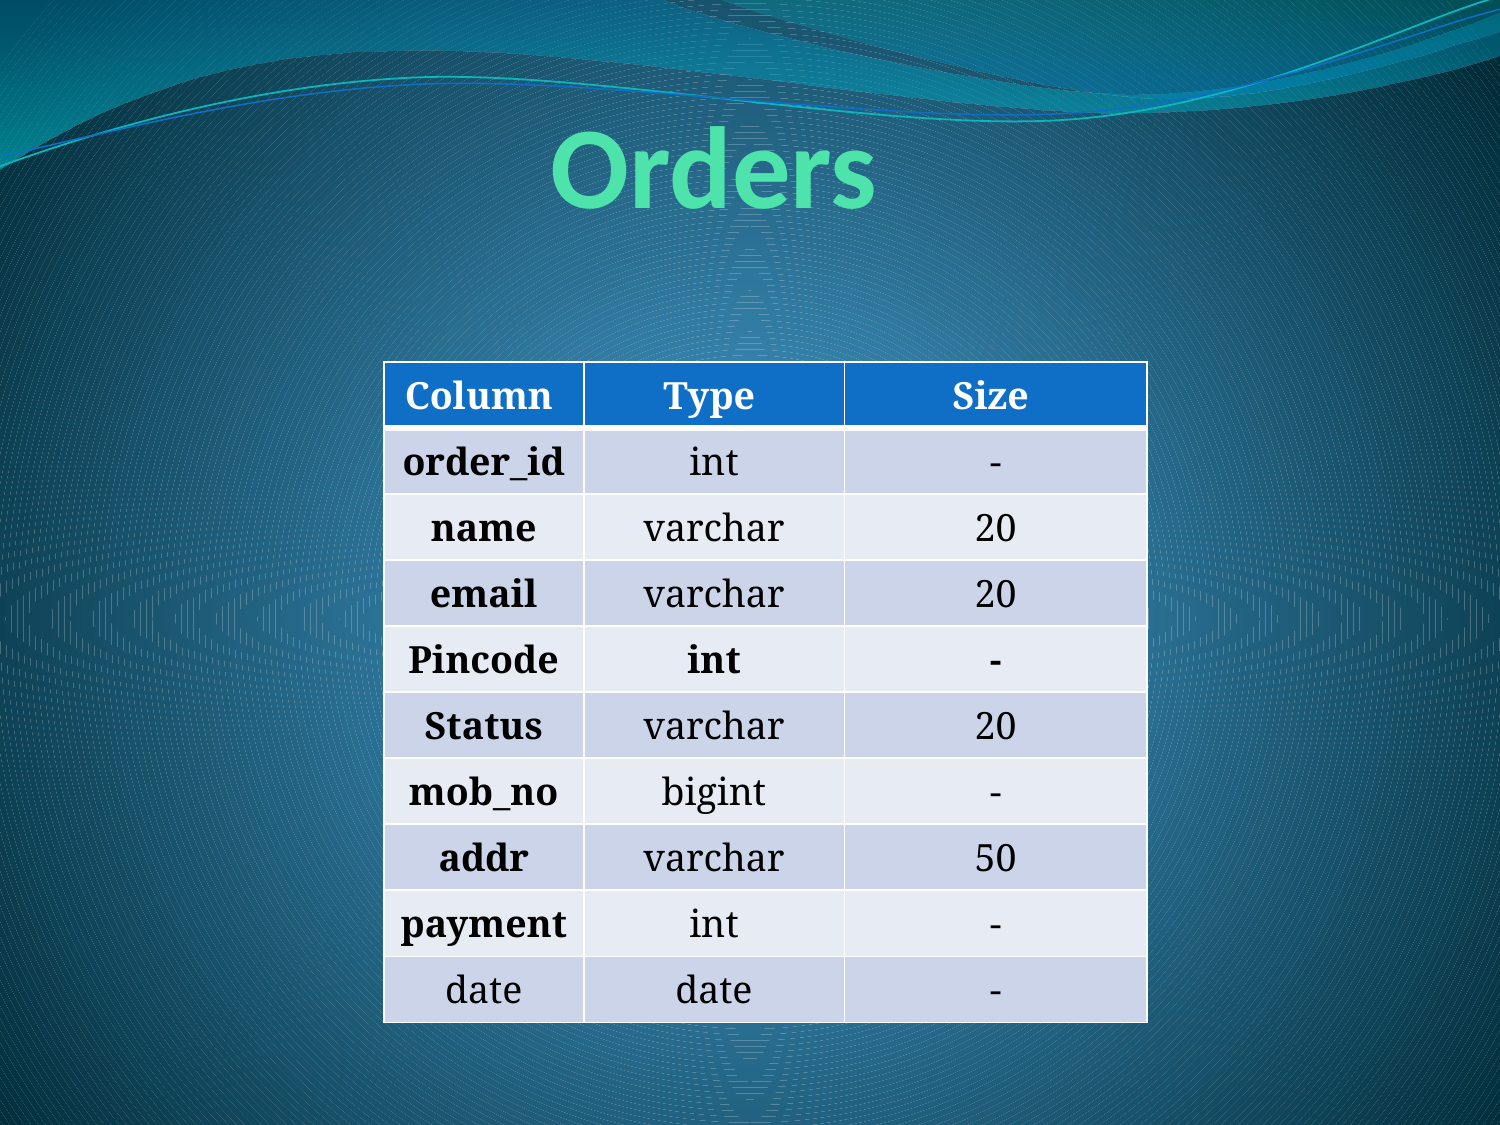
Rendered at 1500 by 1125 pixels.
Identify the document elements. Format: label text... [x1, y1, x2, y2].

table_cell email [385, 561, 583, 625]
table_cell - [845, 431, 1146, 493]
table_header Type [585, 363, 844, 425]
table_cell varchar [585, 825, 844, 889]
table_cell mob_no [385, 759, 583, 823]
table_cell addr [385, 825, 583, 889]
table_cell varchar [585, 495, 844, 559]
table_cell 50 [845, 825, 1146, 889]
title Orders [76, 66, 1352, 232]
table_cell Pincode [385, 627, 583, 691]
table_cell 20 [845, 561, 1146, 625]
table_cell bigint [585, 759, 844, 823]
table_cell order_id [385, 431, 583, 493]
table_header Column [385, 363, 583, 425]
table_cell payment [385, 891, 583, 956]
table_cell 20 [845, 495, 1146, 559]
table_cell varchar [585, 693, 844, 757]
table_cell int [585, 627, 844, 691]
table_cell - [845, 759, 1146, 823]
table_header Size [845, 363, 1146, 425]
table_cell - [845, 891, 1146, 956]
table_cell - [845, 957, 1146, 1022]
table_cell 20 [845, 693, 1146, 757]
table_cell - [845, 627, 1146, 691]
table_cell date [585, 957, 844, 1022]
table_cell varchar [585, 561, 844, 625]
table_cell name [385, 495, 583, 559]
table_cell Status [385, 693, 583, 757]
table_cell date [385, 957, 583, 1022]
table_cell int [585, 431, 844, 493]
table_cell int [585, 891, 844, 956]
